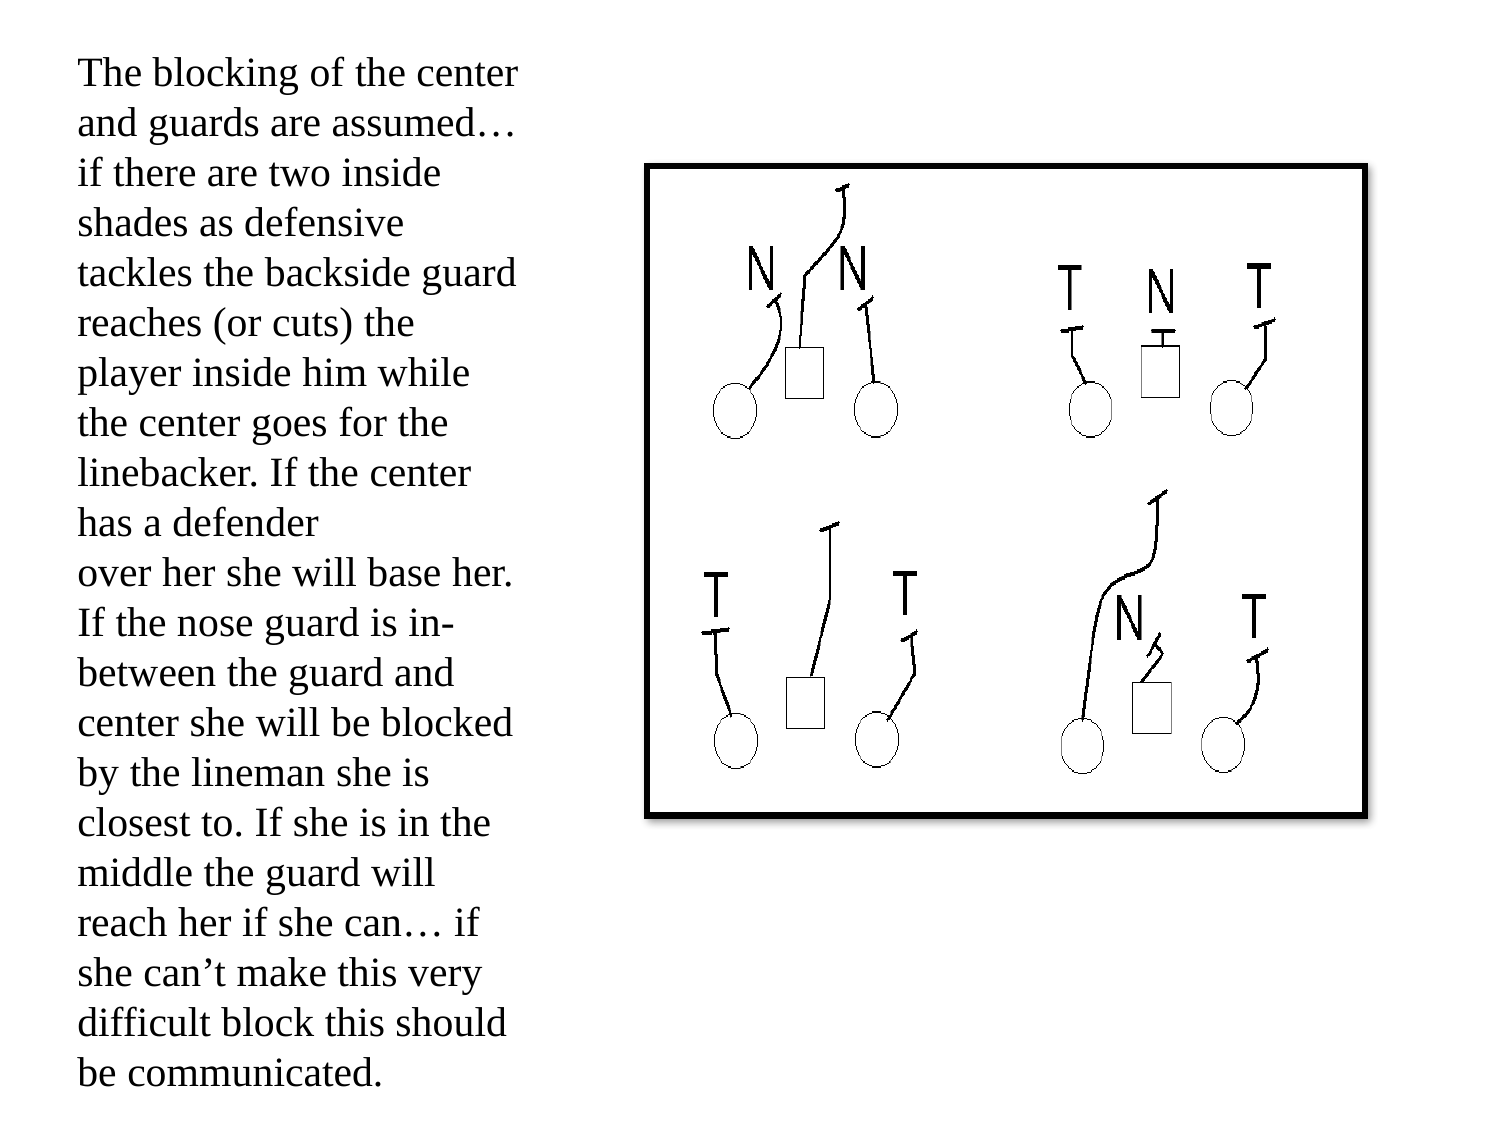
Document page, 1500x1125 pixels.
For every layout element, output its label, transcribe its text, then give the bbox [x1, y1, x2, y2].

text_box The blocking of the center and guards are assumed… if there are two inside shades as defensive tackles the backside guard reaches (or cuts) the player inside him while the center goes for the linebacker. If the center has a defender over her she will base her. If the nose guard is in-between the guard and center she will be blocked by the lineman she is closest to. If she is in the middle the guard will reach her if she can… if she can’t make this very difficult block this should be communicated. [62, 37, 538, 1103]
picture [649, 168, 1362, 813]
